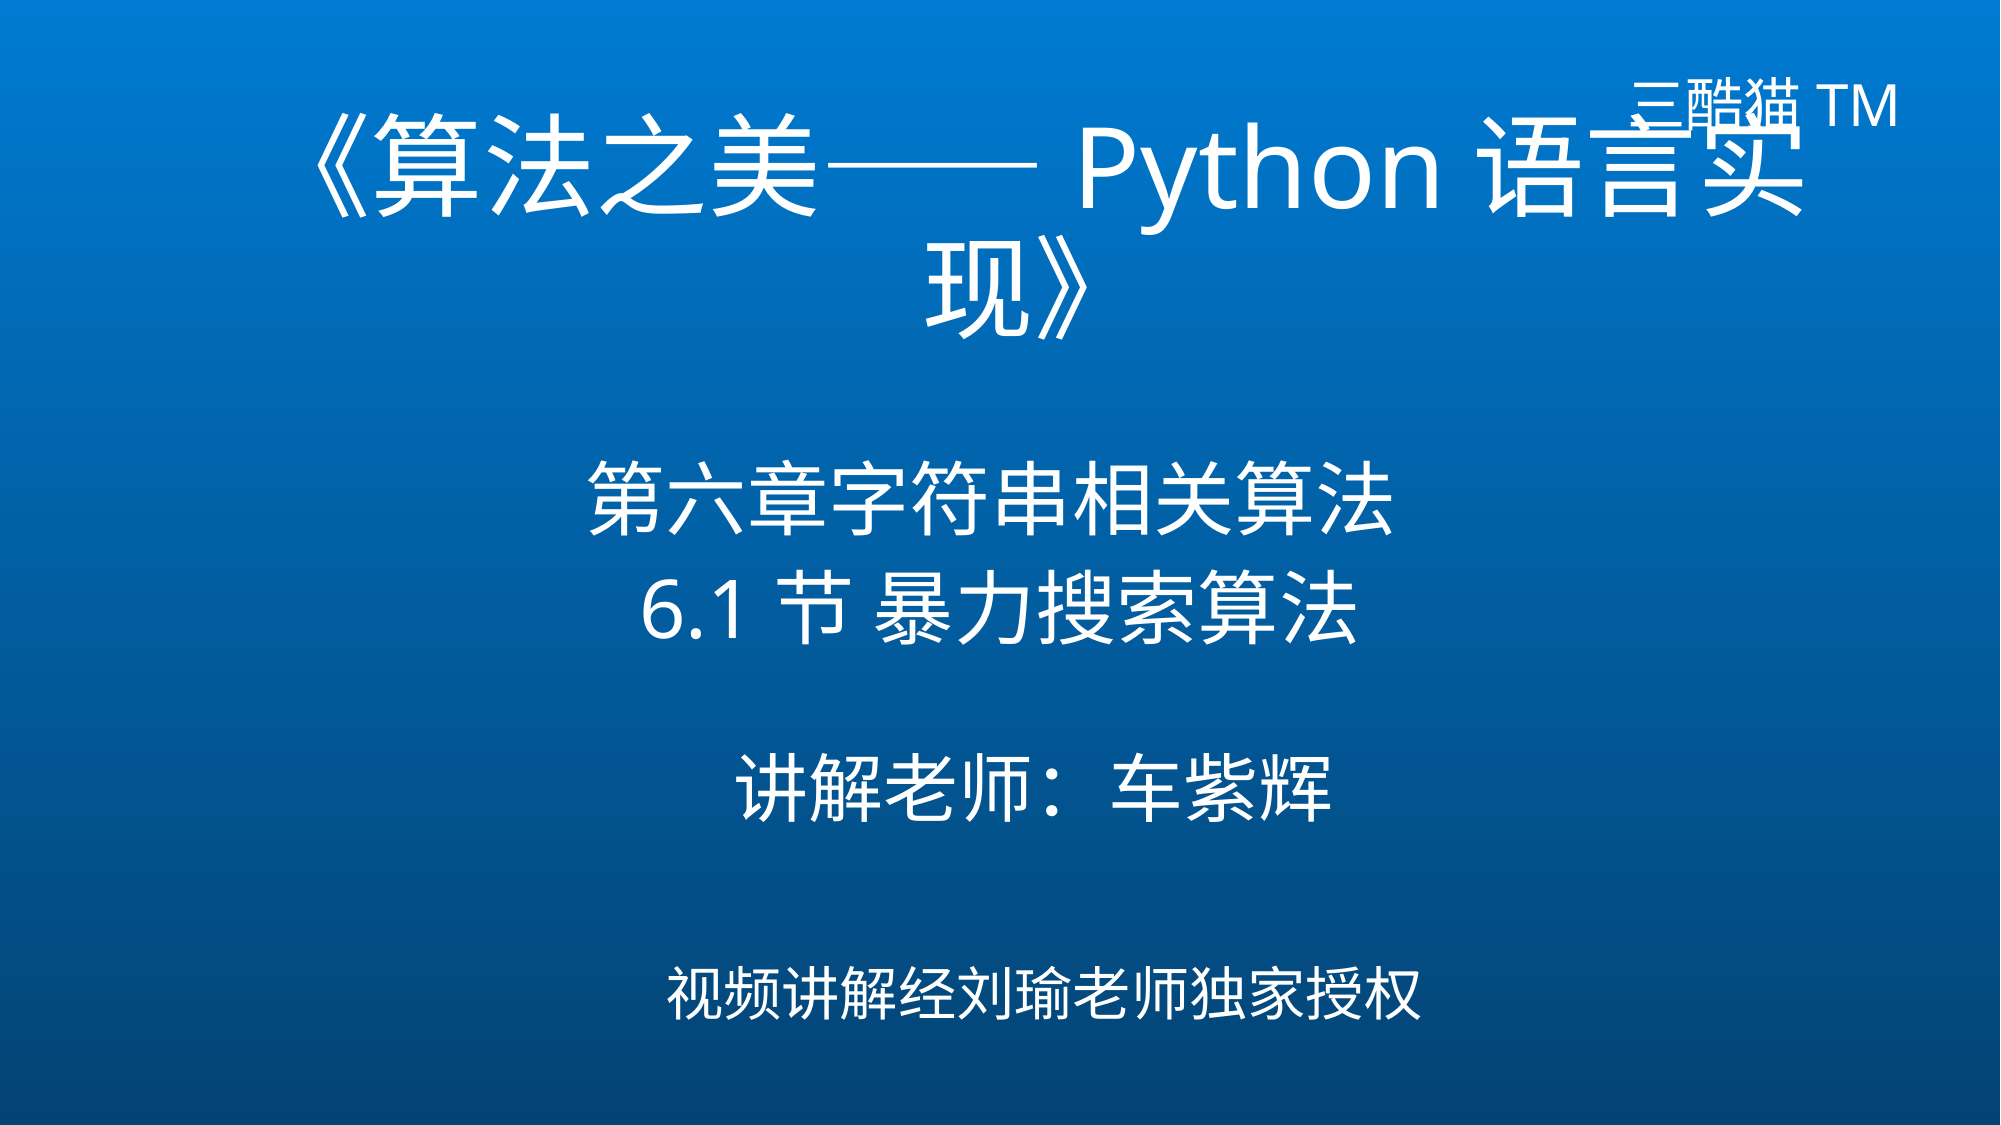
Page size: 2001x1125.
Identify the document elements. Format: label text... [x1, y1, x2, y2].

title 《算法之美——Python语言实现》 [156, 85, 1912, 363]
text_box 三酷猫TM [1612, 60, 1926, 146]
text_box 讲解老师：车紫辉 [683, 733, 1349, 839]
text_box 视频讲解经刘瑜老师独家授权 [650, 949, 1438, 1035]
subtitle 第六章字符串相关算法 6.1节 暴力搜索算法 [249, 451, 1750, 677]
